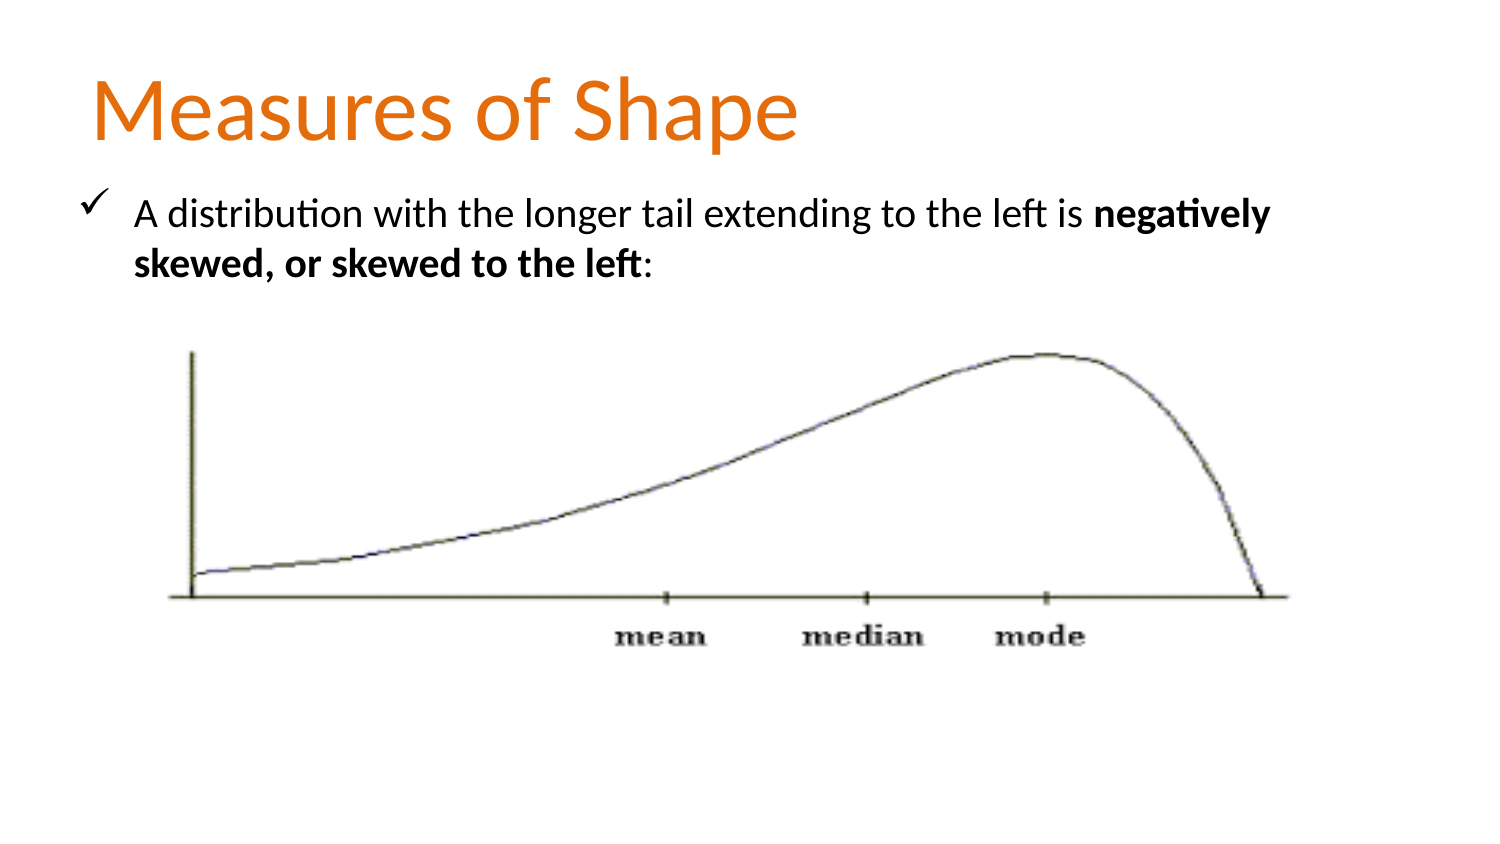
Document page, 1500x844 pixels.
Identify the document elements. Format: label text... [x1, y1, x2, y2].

title Measures of Shape [75, 33, 1425, 175]
list A distribution with the longer tail extending to the left is negatively skewed, or skewed to the left: [62, 178, 1413, 735]
picture [149, 337, 1308, 662]
